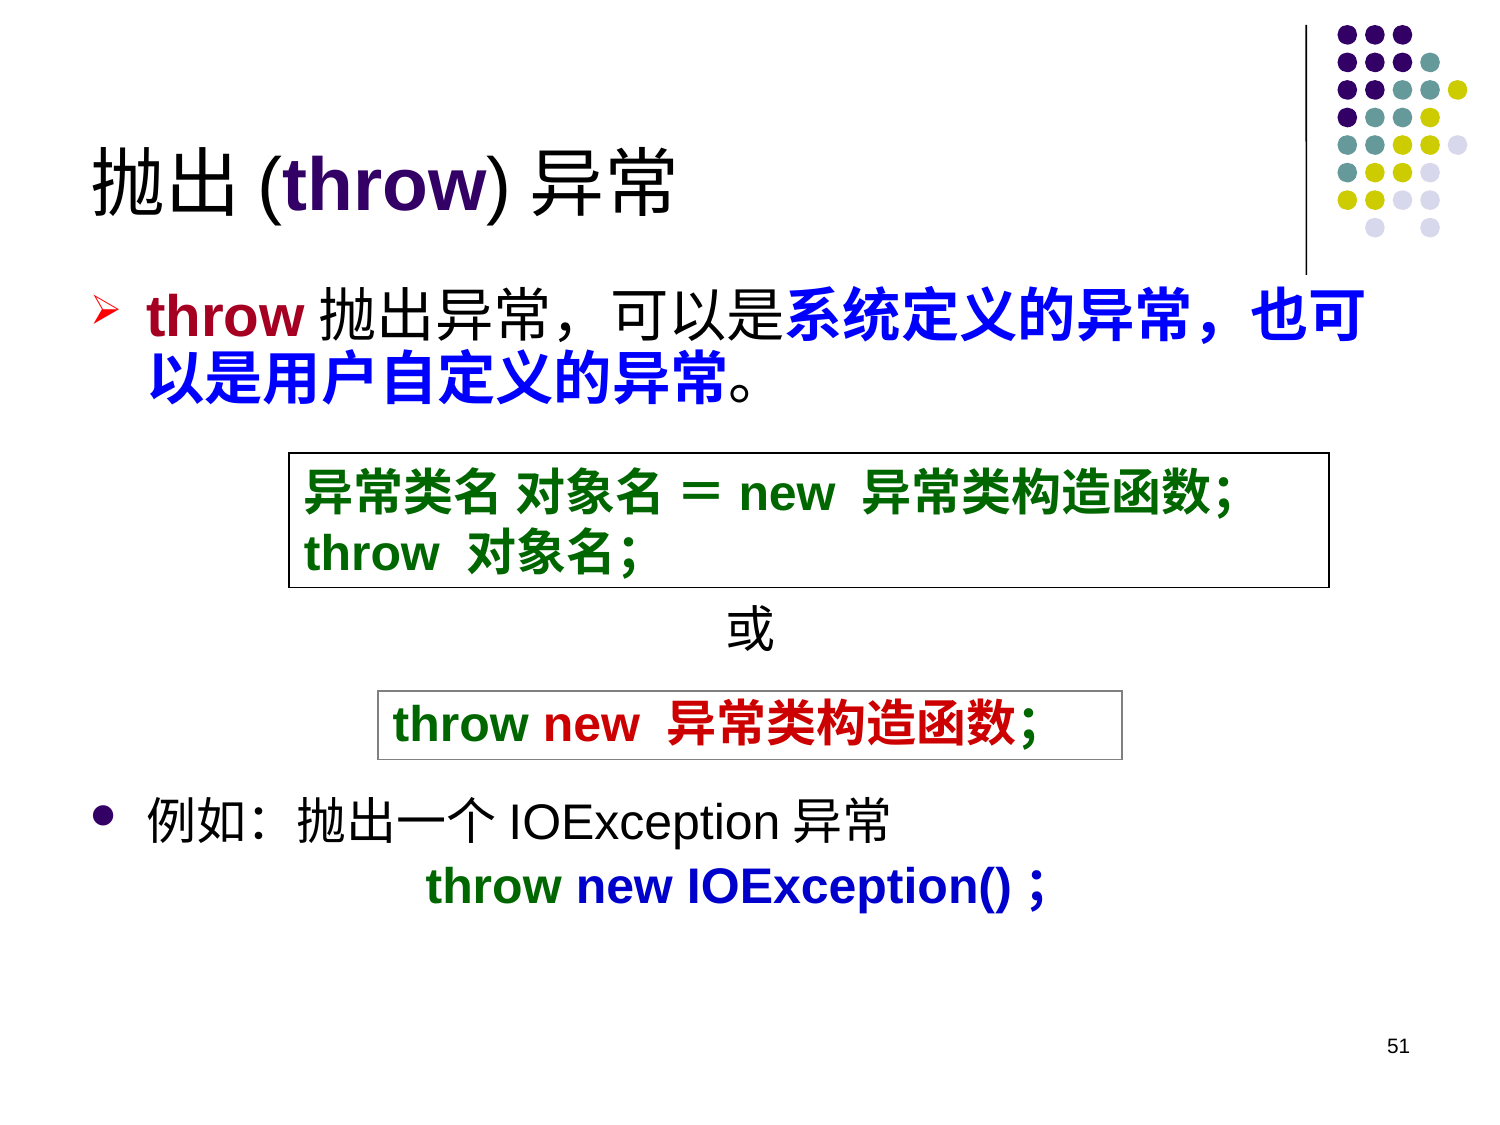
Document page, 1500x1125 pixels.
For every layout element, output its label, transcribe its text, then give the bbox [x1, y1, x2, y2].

slide_number 51 [1074, 1048, 1426, 1101]
text_box throw new 异常类构造函数； [377, 691, 1123, 760]
text_box 异常类名 对象名 ＝new 异常类构造函数； throw 对象名； [289, 452, 1329, 588]
title 抛出(throw)异常 [74, 19, 1313, 233]
list throw抛出异常，可以是系统定义的异常，也可以是用户自定义的异常。 或 例如：抛出一个IOException异常 throw new IOException()； [74, 278, 1426, 1048]
